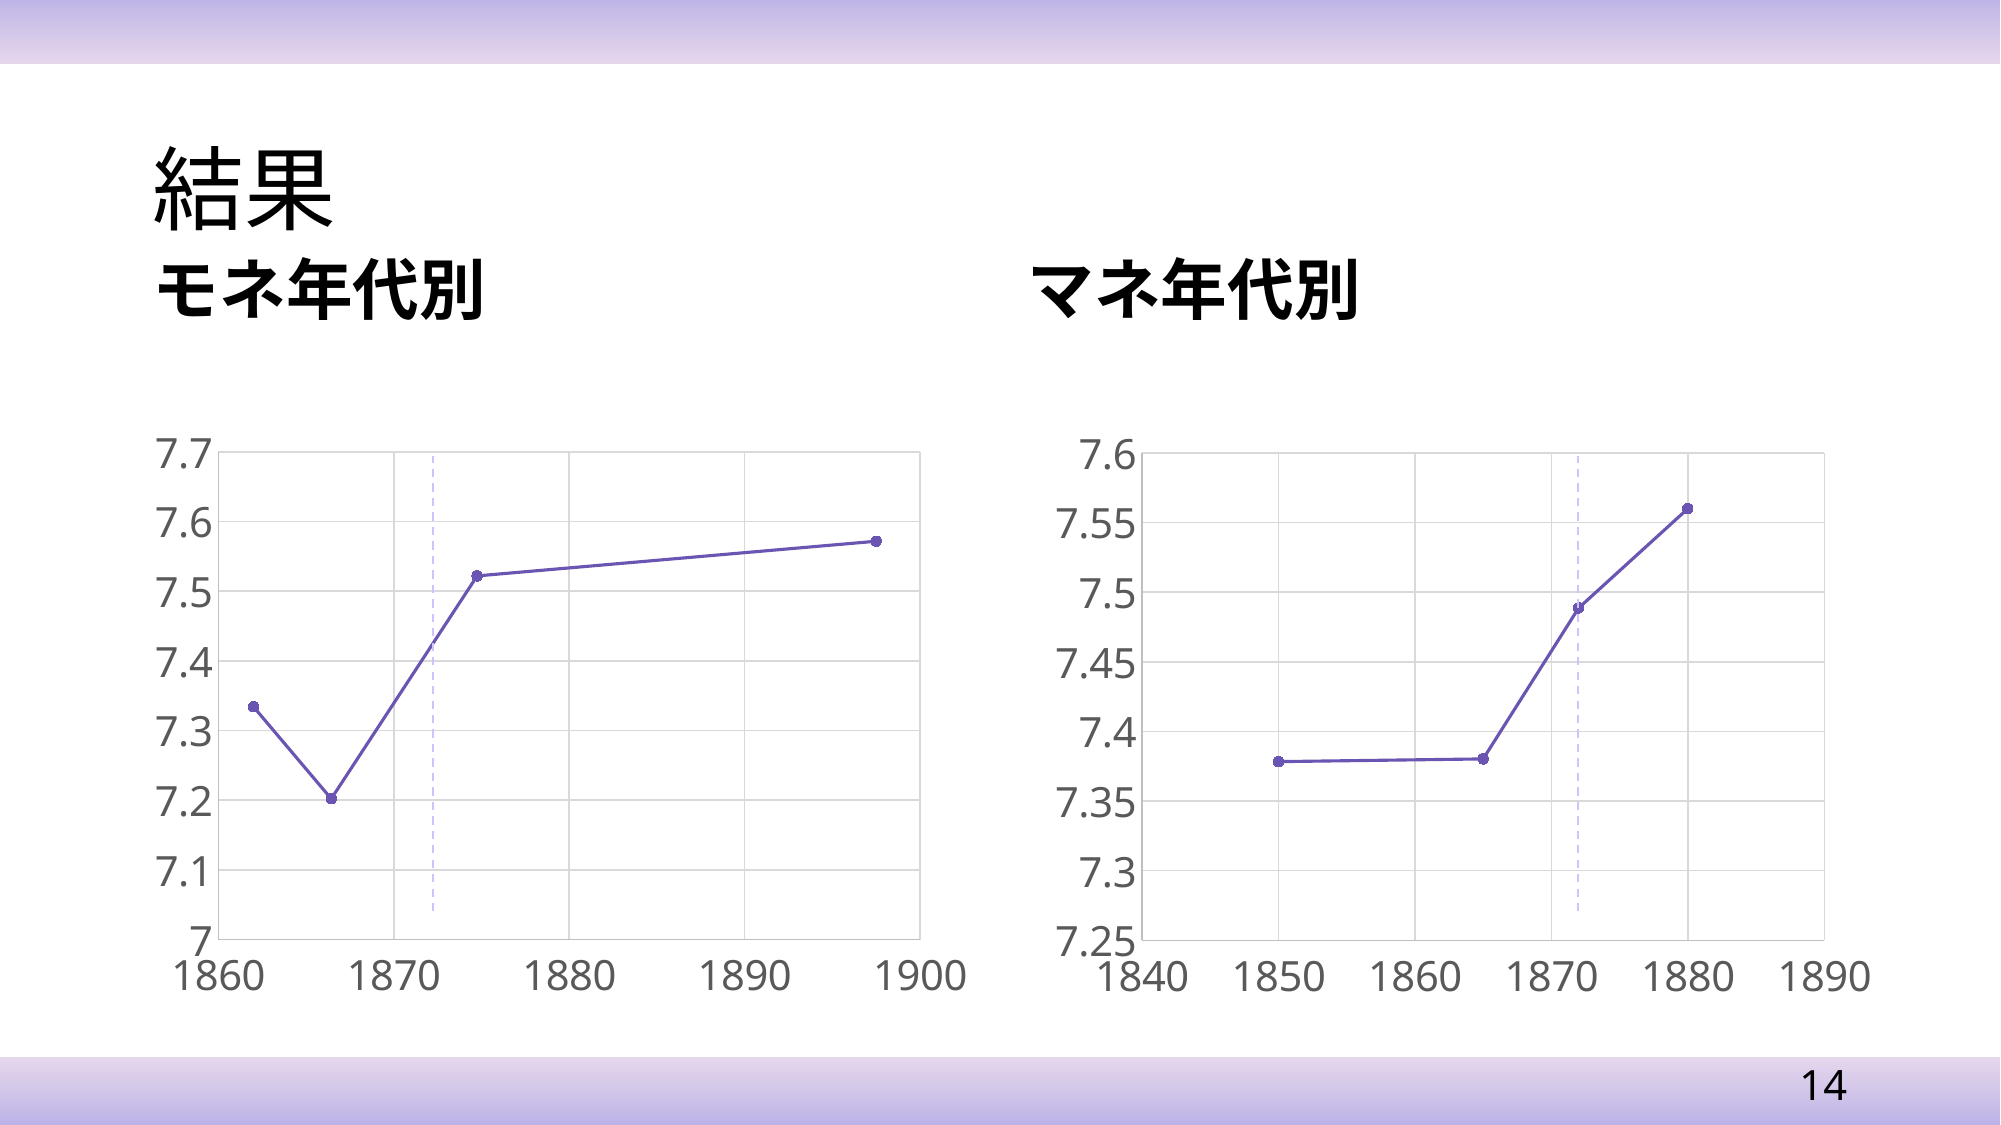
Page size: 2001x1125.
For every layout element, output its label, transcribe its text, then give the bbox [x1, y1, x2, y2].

list マネ年代別 [1012, 275, 1863, 411]
title 結果 [137, 109, 1863, 278]
list モネ年代別 [137, 275, 984, 410]
chart [1037, 411, 1889, 1017]
chart [137, 410, 984, 1016]
slide_number 14 [1412, 1057, 1863, 1118]
